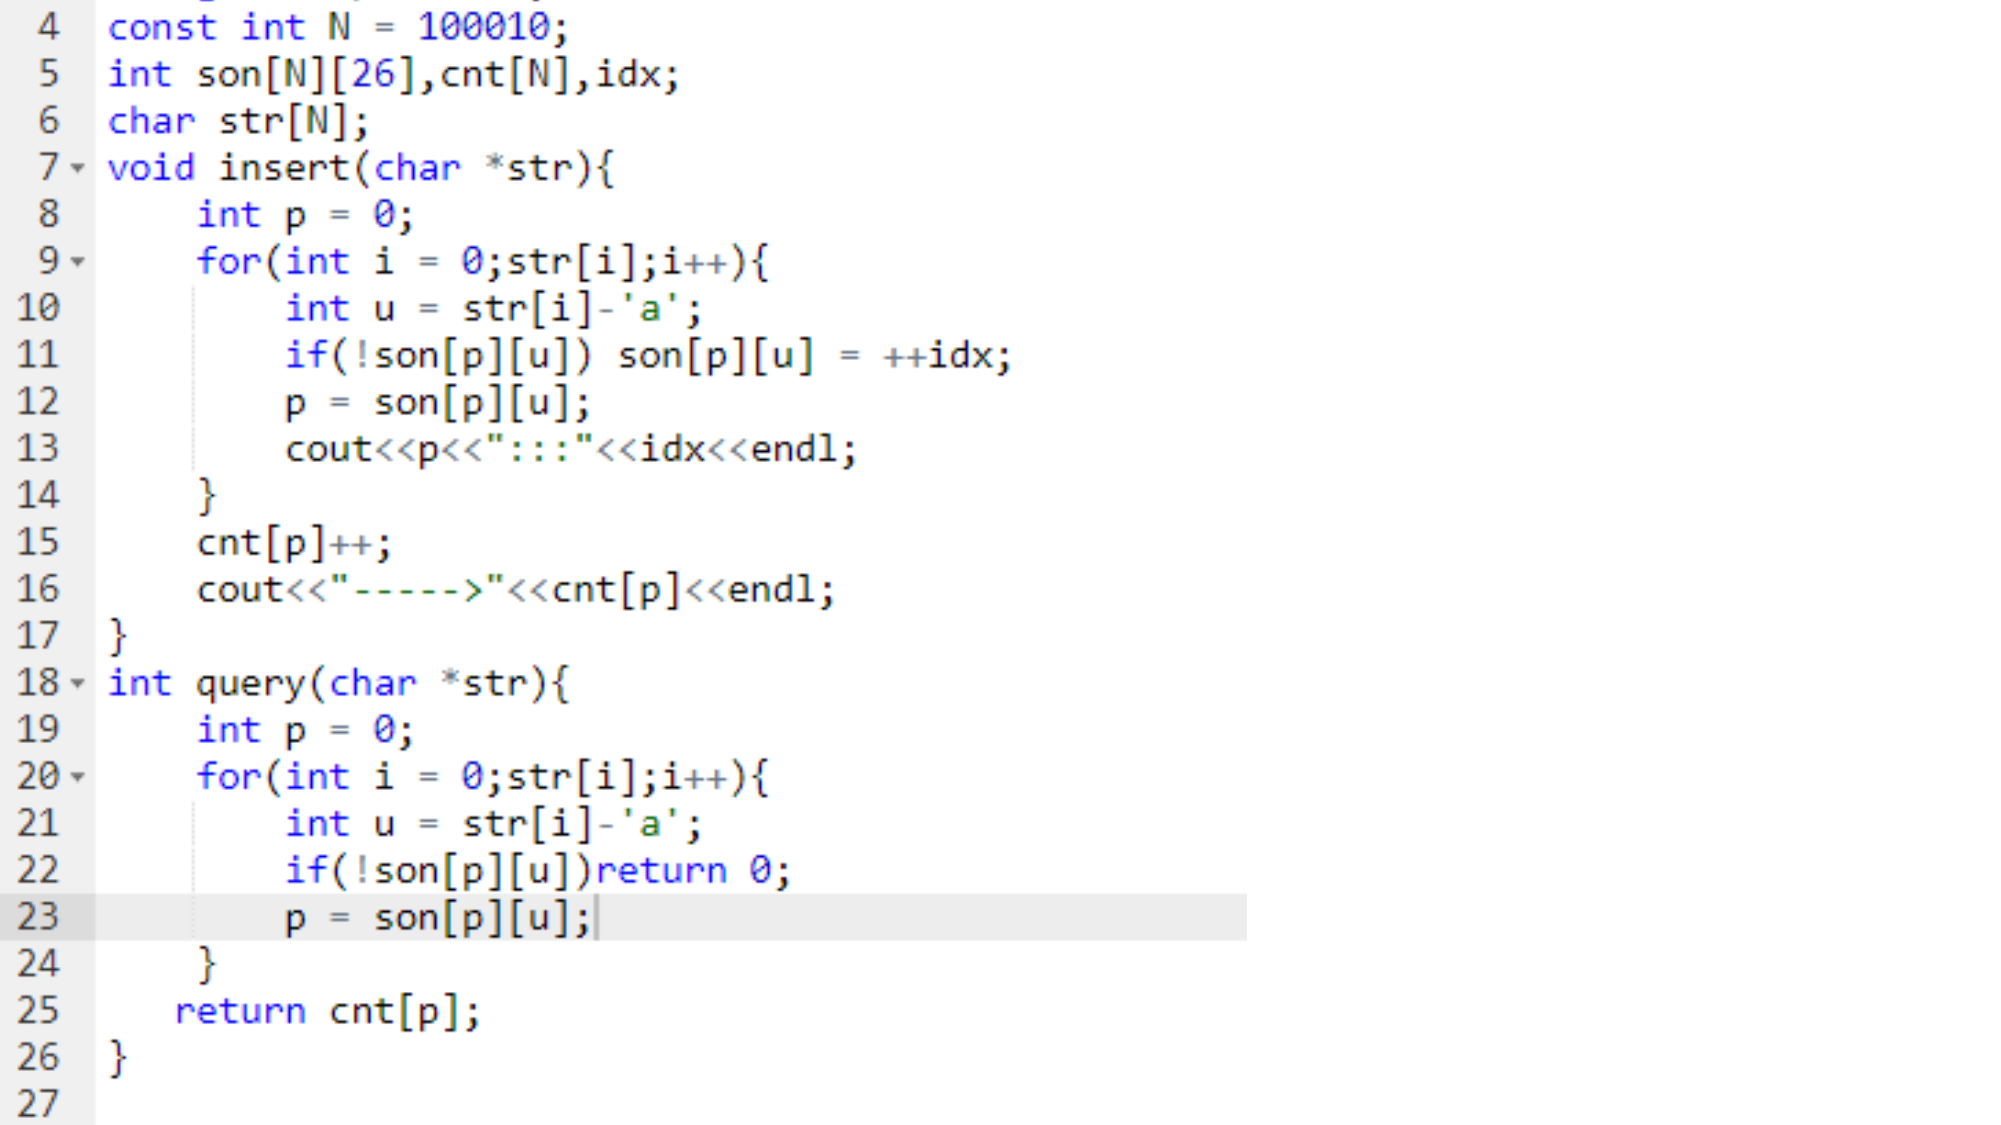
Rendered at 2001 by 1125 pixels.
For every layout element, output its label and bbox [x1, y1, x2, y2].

picture [0, 0, 1247, 1125]
